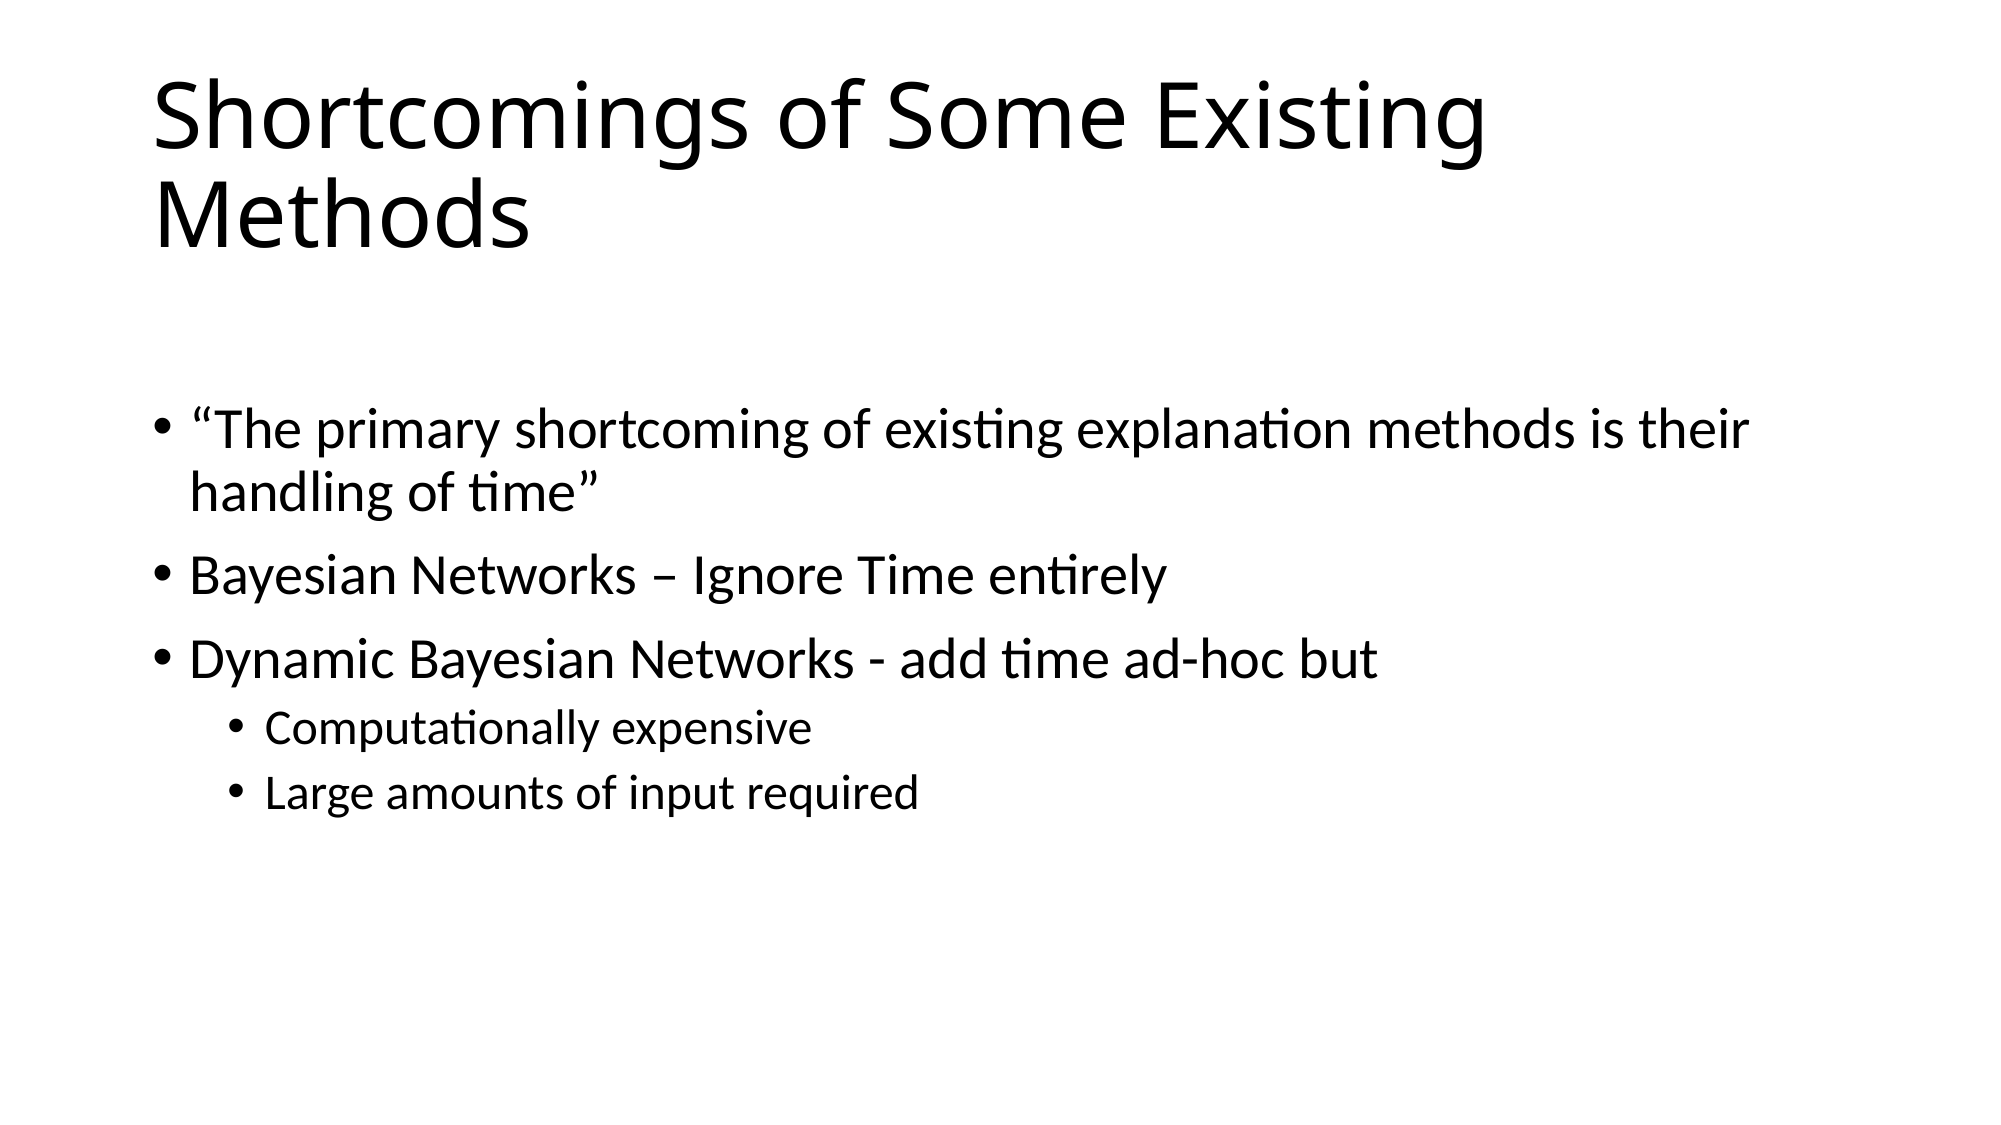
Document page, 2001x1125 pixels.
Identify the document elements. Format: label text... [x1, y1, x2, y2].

list “The primary shortcoming of existing explanation methods is their handling of time” Bayesian Networks – Ignore Time entirely Dynamic Bayesian Networks - add time ad-hoc but Computationally expensive Large amounts of input required [137, 299, 1863, 1014]
title Shortcomings of Some Existing Methods [137, 59, 1863, 278]
